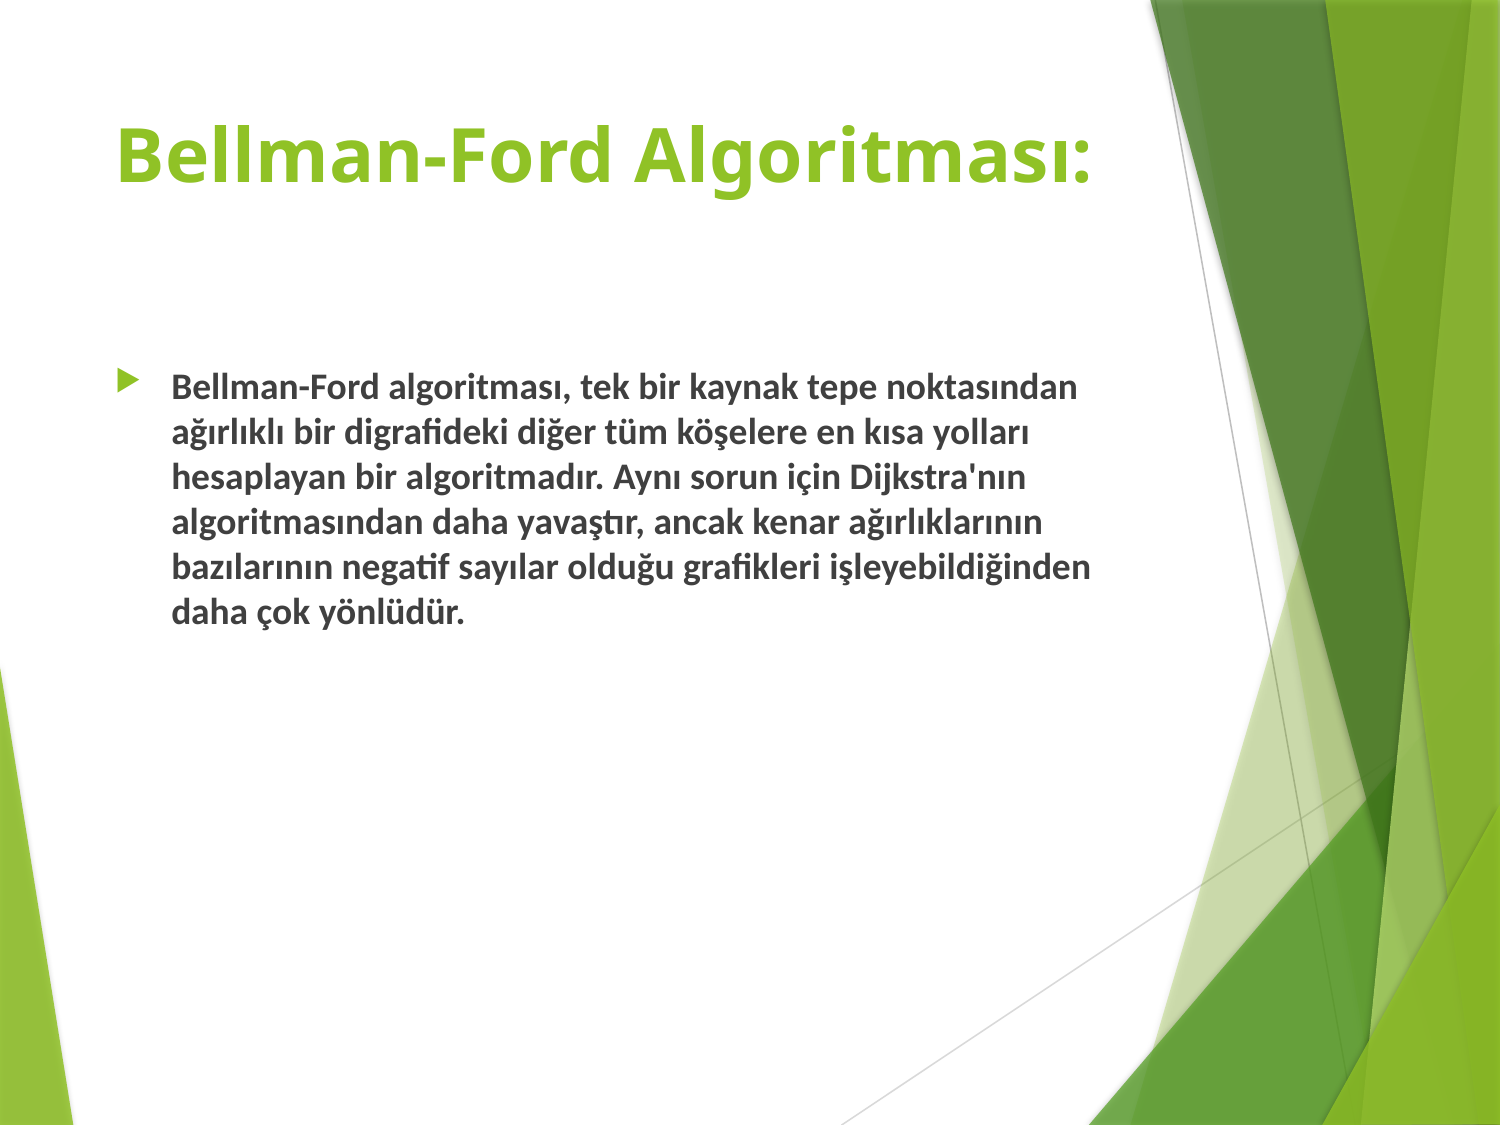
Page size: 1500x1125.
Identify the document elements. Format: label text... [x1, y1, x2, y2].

title Bellman-Ford Algoritması: [99, 99, 1142, 317]
list Bellman-Ford algoritması, tek bir kaynak tepe noktasından ağırlıklı bir digrafideki diğer tüm köşelere en kısa yolları hesaplayan bir algoritmadır. Aynı sorun için Dijkstra'nın algoritmasından daha yavaştır, ancak kenar ağırlıklarının bazılarının negatif sayılar olduğu grafikleri işleyebildiğinden daha çok yönlüdür. [99, 354, 1142, 992]
